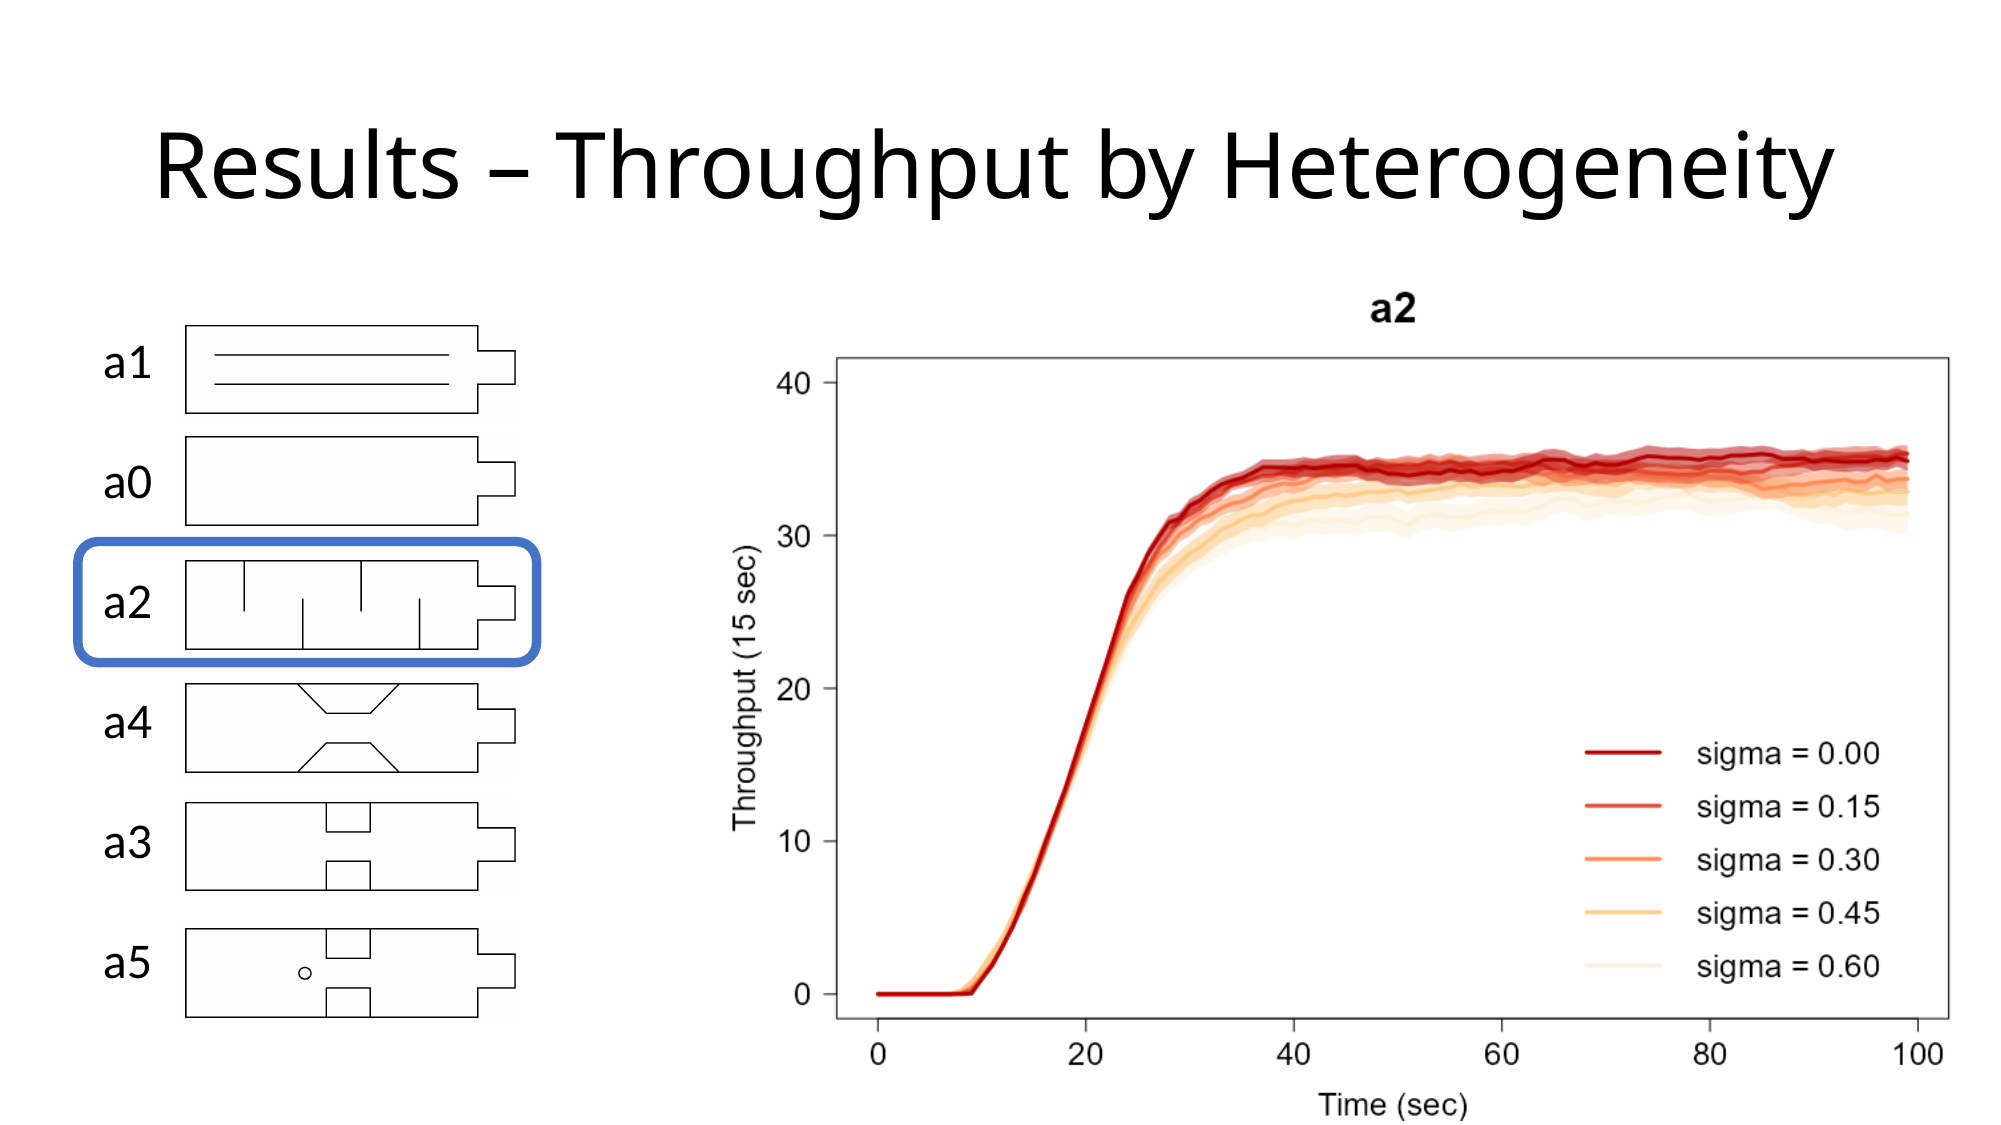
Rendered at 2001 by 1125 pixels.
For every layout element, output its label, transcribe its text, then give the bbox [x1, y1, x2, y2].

picture [179, 798, 516, 897]
picture [180, 320, 516, 420]
text_box a1 a0 a2 a4 a3 a5 [88, 321, 215, 542]
picture [179, 924, 516, 1024]
text_box a1 a0 a2 a4 a3 a5 [88, 662, 215, 1057]
text_box [76, 540, 538, 664]
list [179, 432, 516, 532]
title Results – Throughput by Heterogeneity [137, 59, 1863, 278]
picture [722, 256, 2000, 1121]
picture [179, 556, 516, 656]
picture [179, 679, 516, 779]
